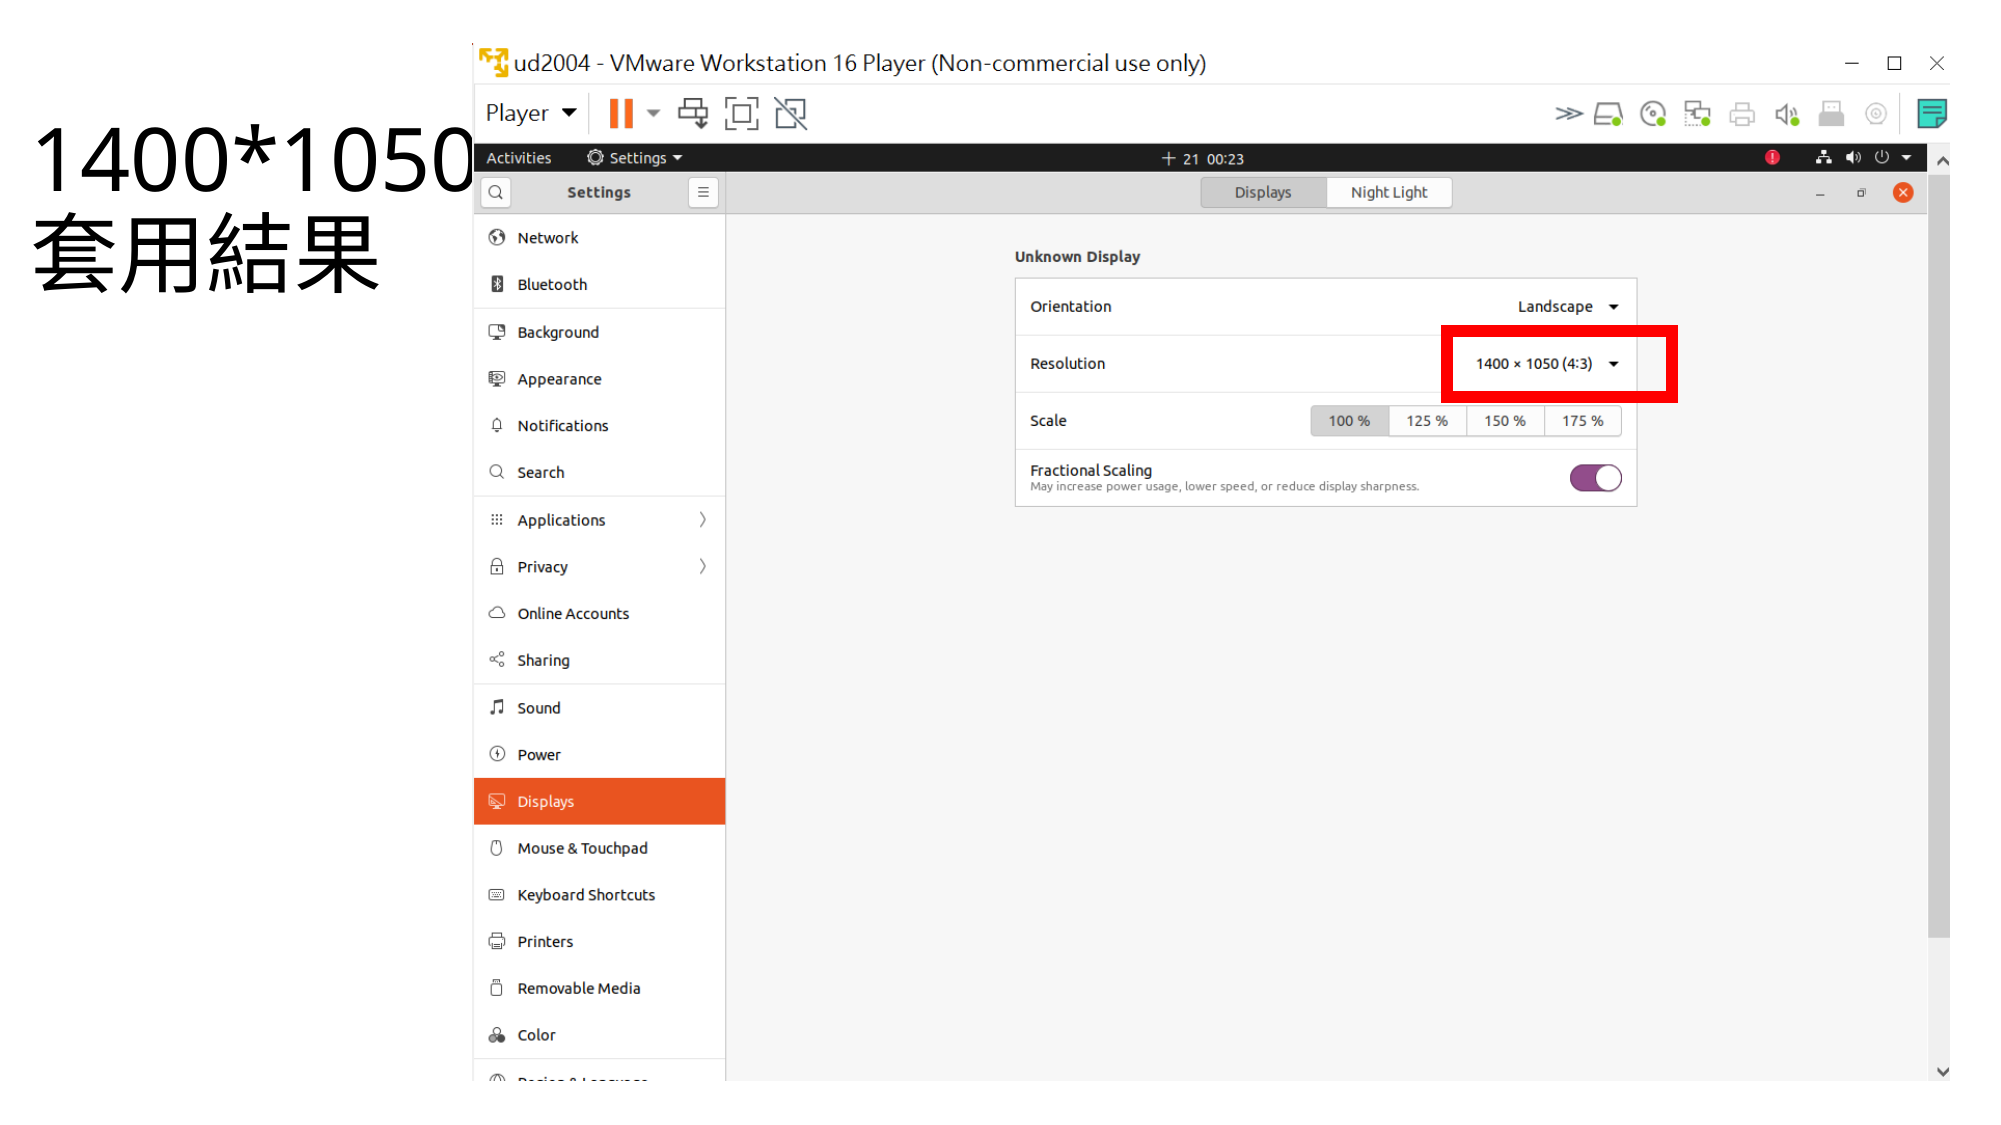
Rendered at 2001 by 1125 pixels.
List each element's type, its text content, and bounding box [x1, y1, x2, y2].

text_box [472, 43, 1950, 1081]
title 1400*1050 套用結果 [15, 59, 472, 362]
